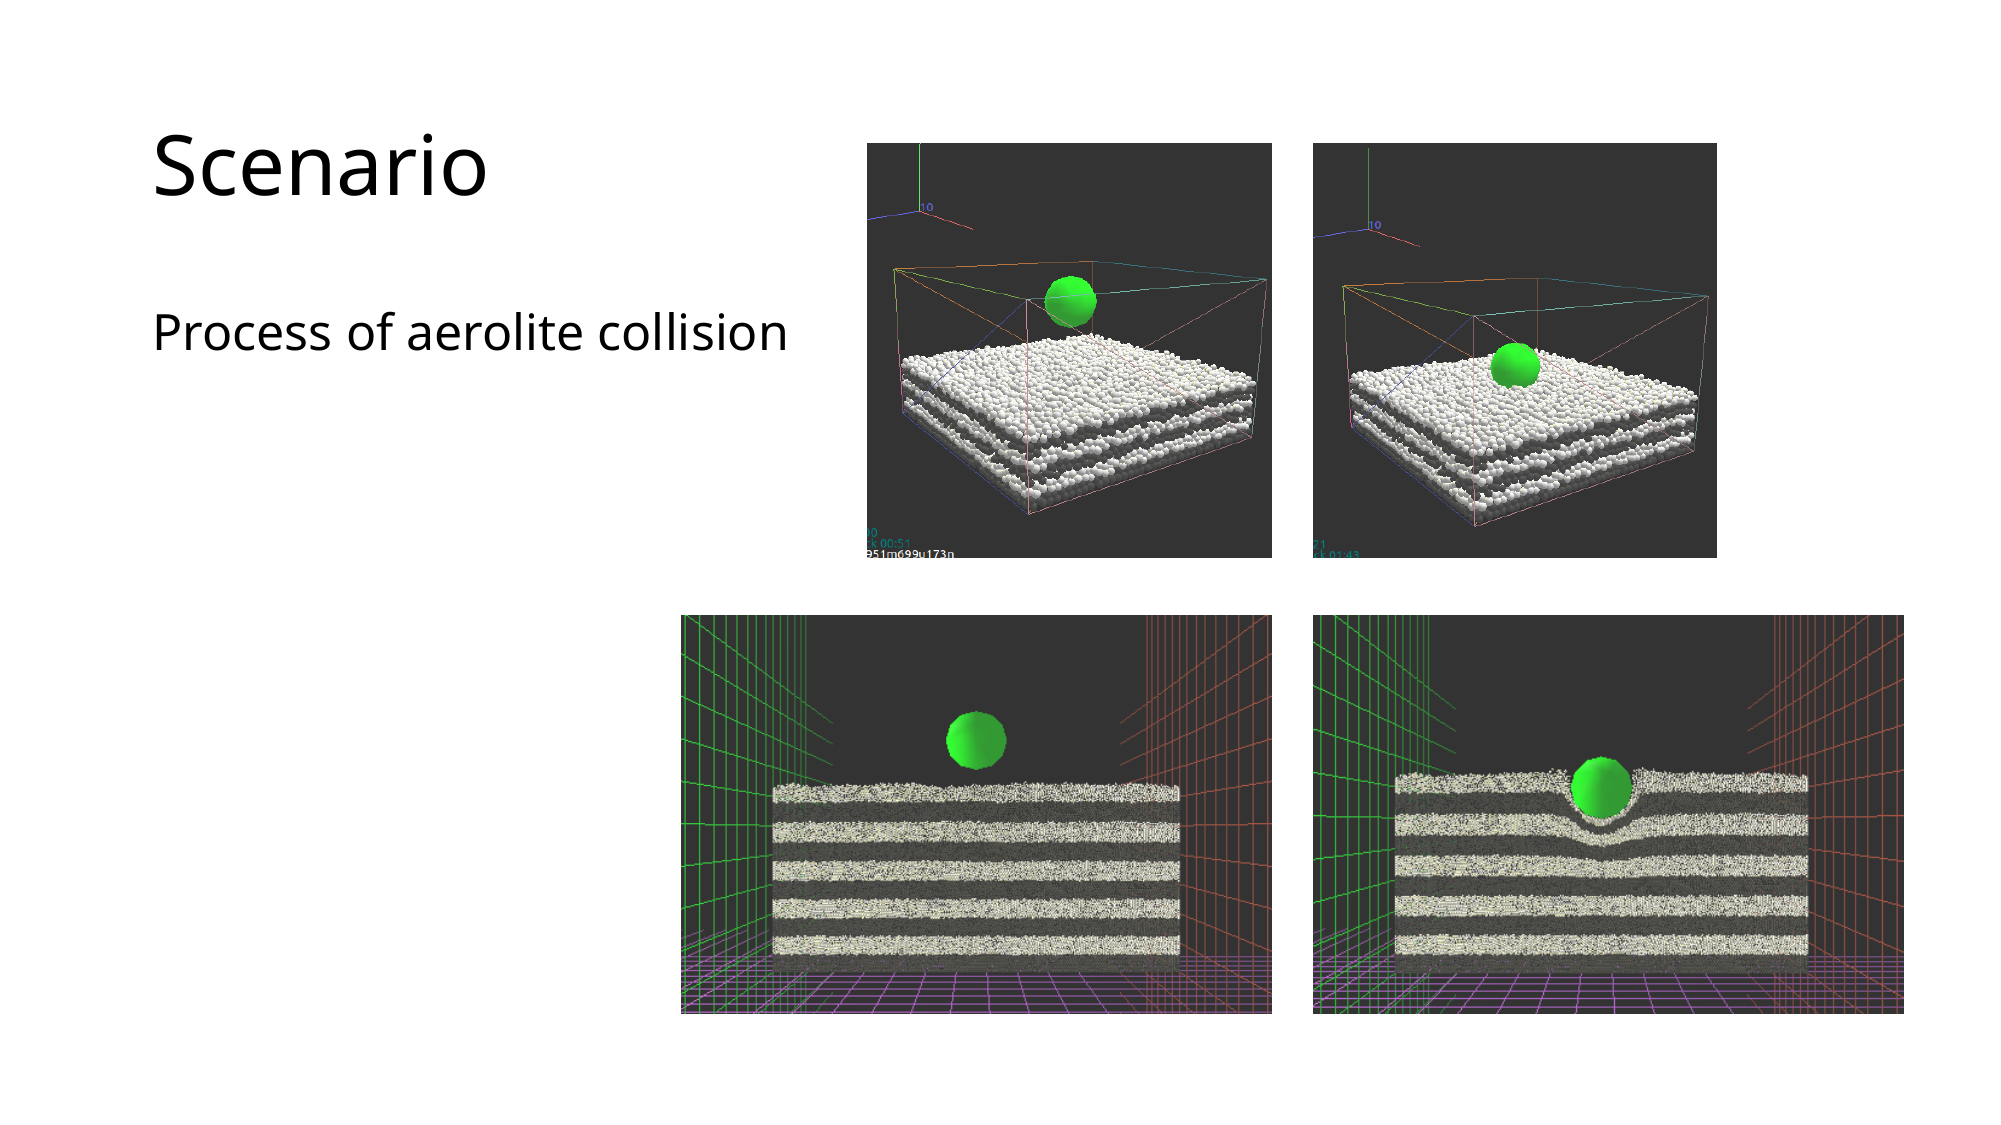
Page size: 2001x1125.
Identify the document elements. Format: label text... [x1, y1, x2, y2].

picture [681, 615, 1272, 1014]
picture [1313, 143, 1717, 558]
list Process of aerolite collision [137, 299, 1863, 1014]
picture [1313, 615, 1904, 1014]
title Scenario [137, 59, 1863, 278]
picture [867, 143, 1272, 558]
